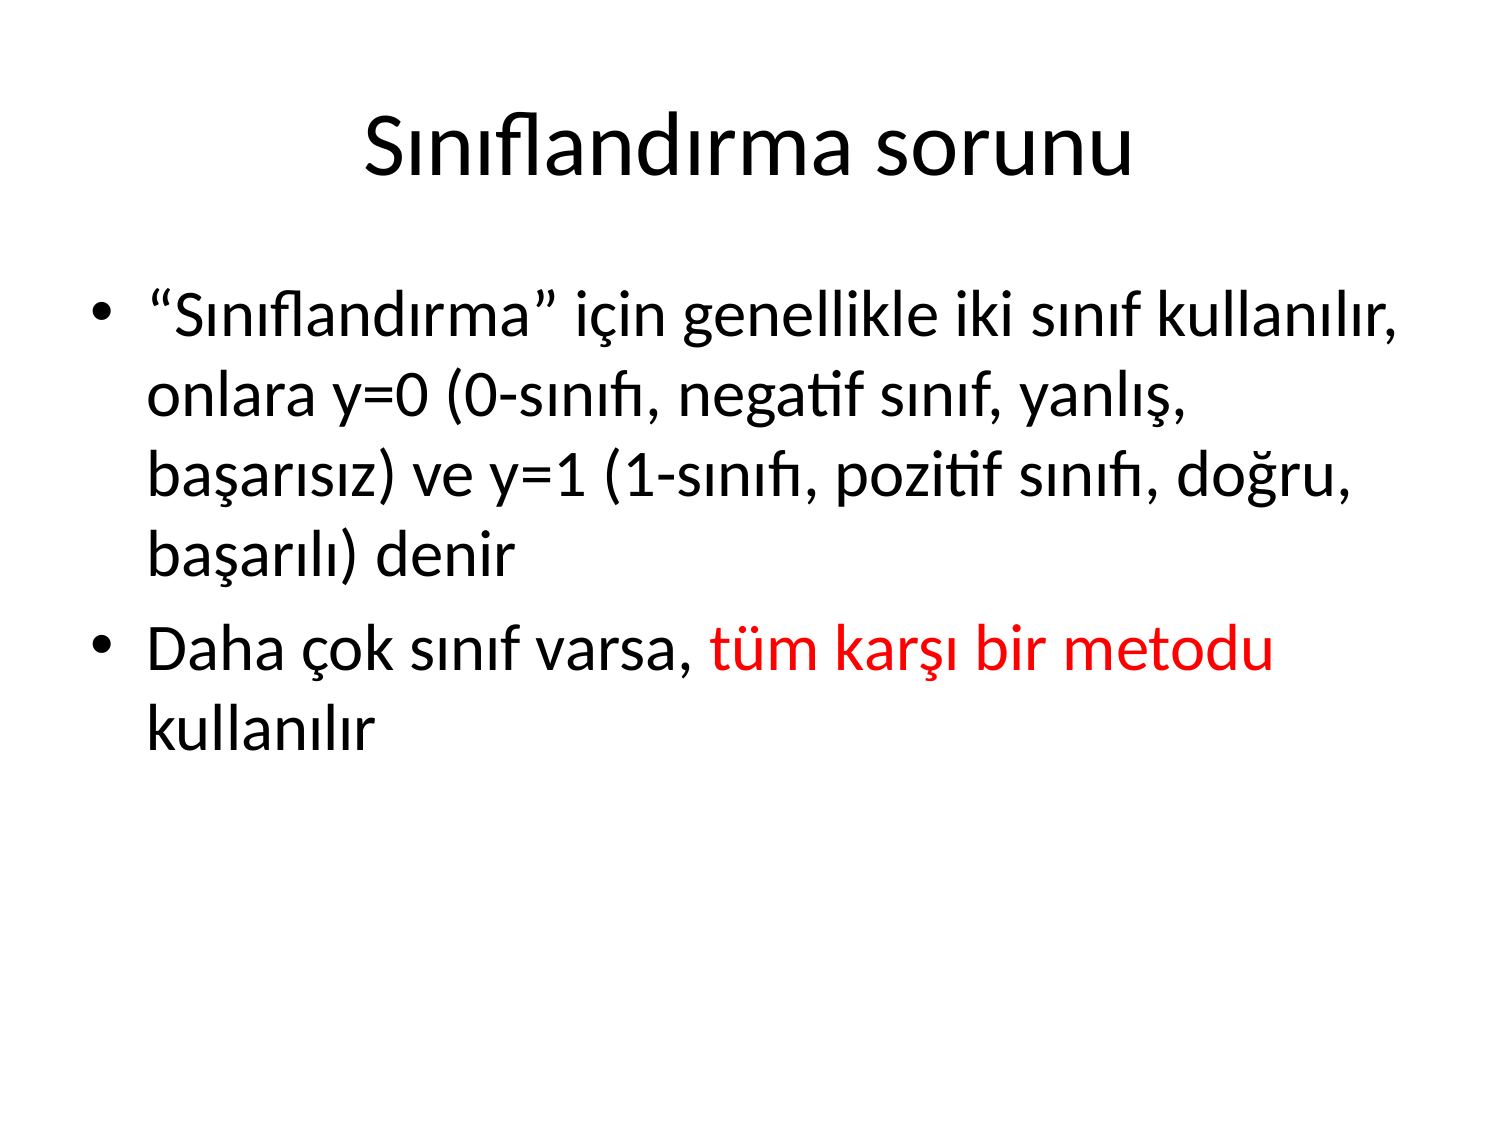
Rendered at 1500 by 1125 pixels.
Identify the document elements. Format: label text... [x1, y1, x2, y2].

title Sınıflandırma sorunu [75, 45, 1425, 233]
list “Sınıflandırma” için genellikle iki sınıf kullanılır, onlara y=0 (0-sınıfı, negatif sınıf, yanlış, başarısız) ve y=1 (1-sınıfı, pozitif sınıfı, doğru, başarılı) denir Daha çok sınıf varsa, tüm karşı bir metodu kullanılır [75, 262, 1425, 1005]
